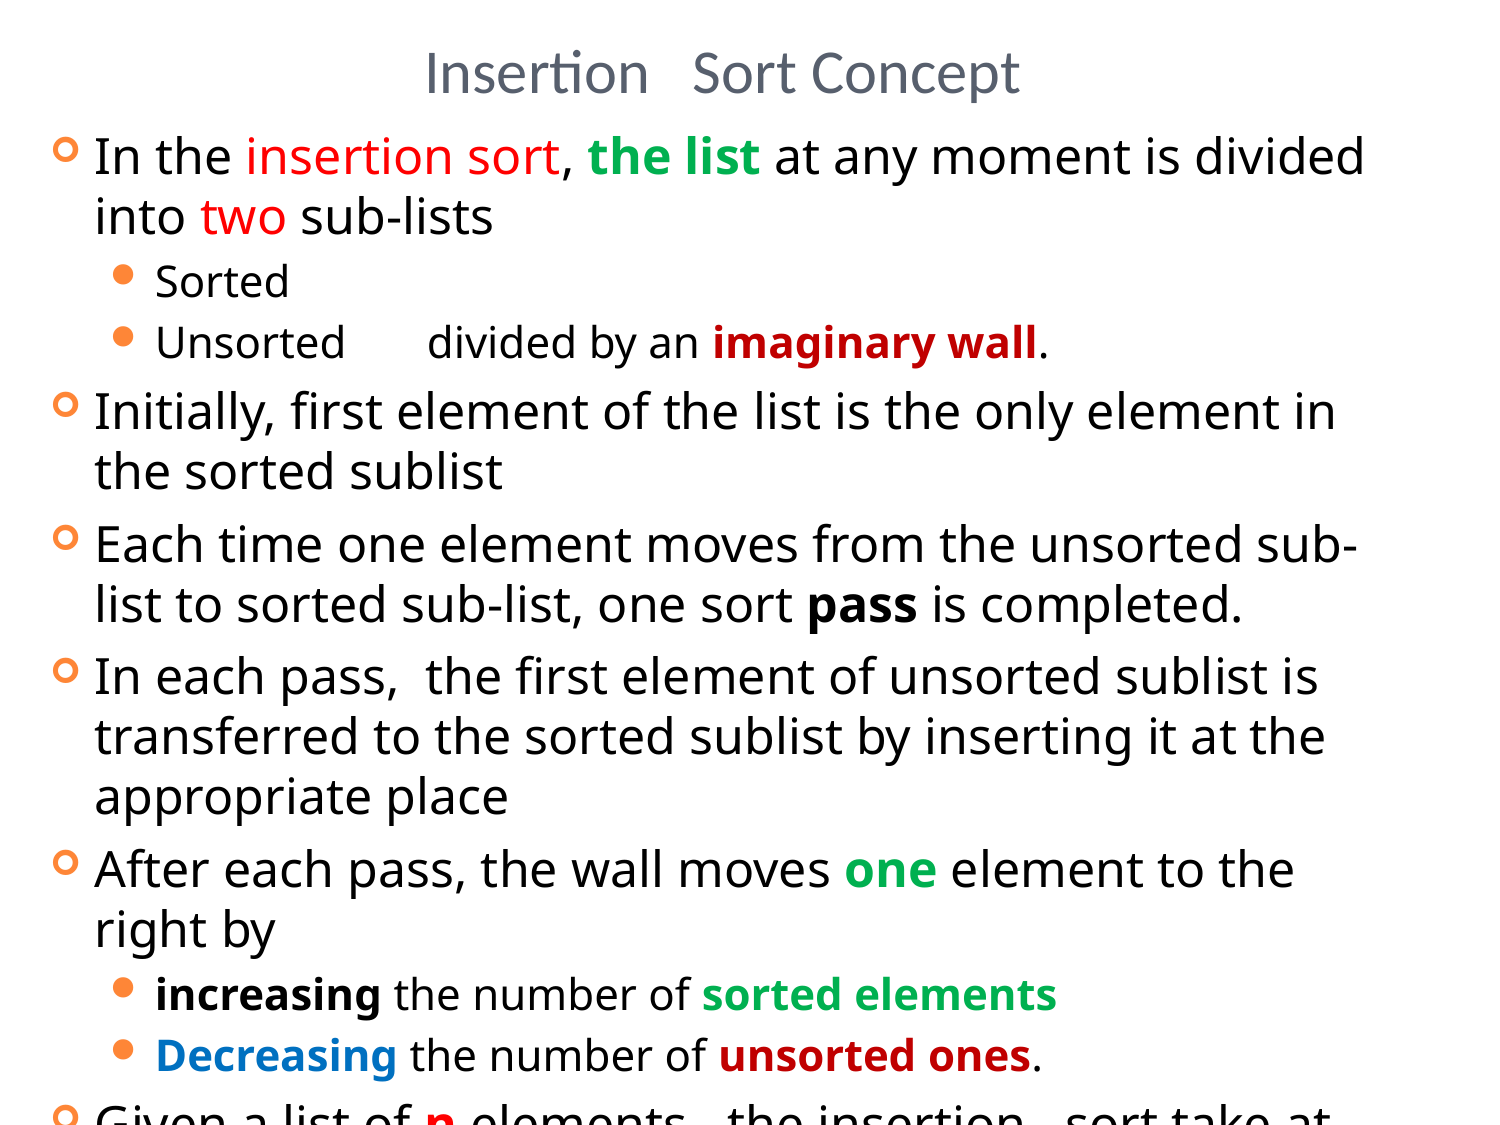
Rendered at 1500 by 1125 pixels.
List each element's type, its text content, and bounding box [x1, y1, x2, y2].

title Insertion Sort Concept [75, 23, 1372, 96]
text_box In the insertion sort, the list at any moment is divided into two sub-lists Sorted Unsorted divided by an imaginary wall. Initially, first element of the list is the only element in the sorted sublist Each time one element moves from the unsorted sub-list to sorted sub-list, one sort pass is completed. In each pass, the first element of unsorted sublist is transferred to the sorted sublist by inserting it at the appropriate place After each pass, the wall moves one element to the right by increasing the number of sorted elements Decreasing the number of unsorted ones. Given a list of n elements , the insertion sort take at most n-1 passes to sort the data completely. [35, 117, 1390, 1062]
